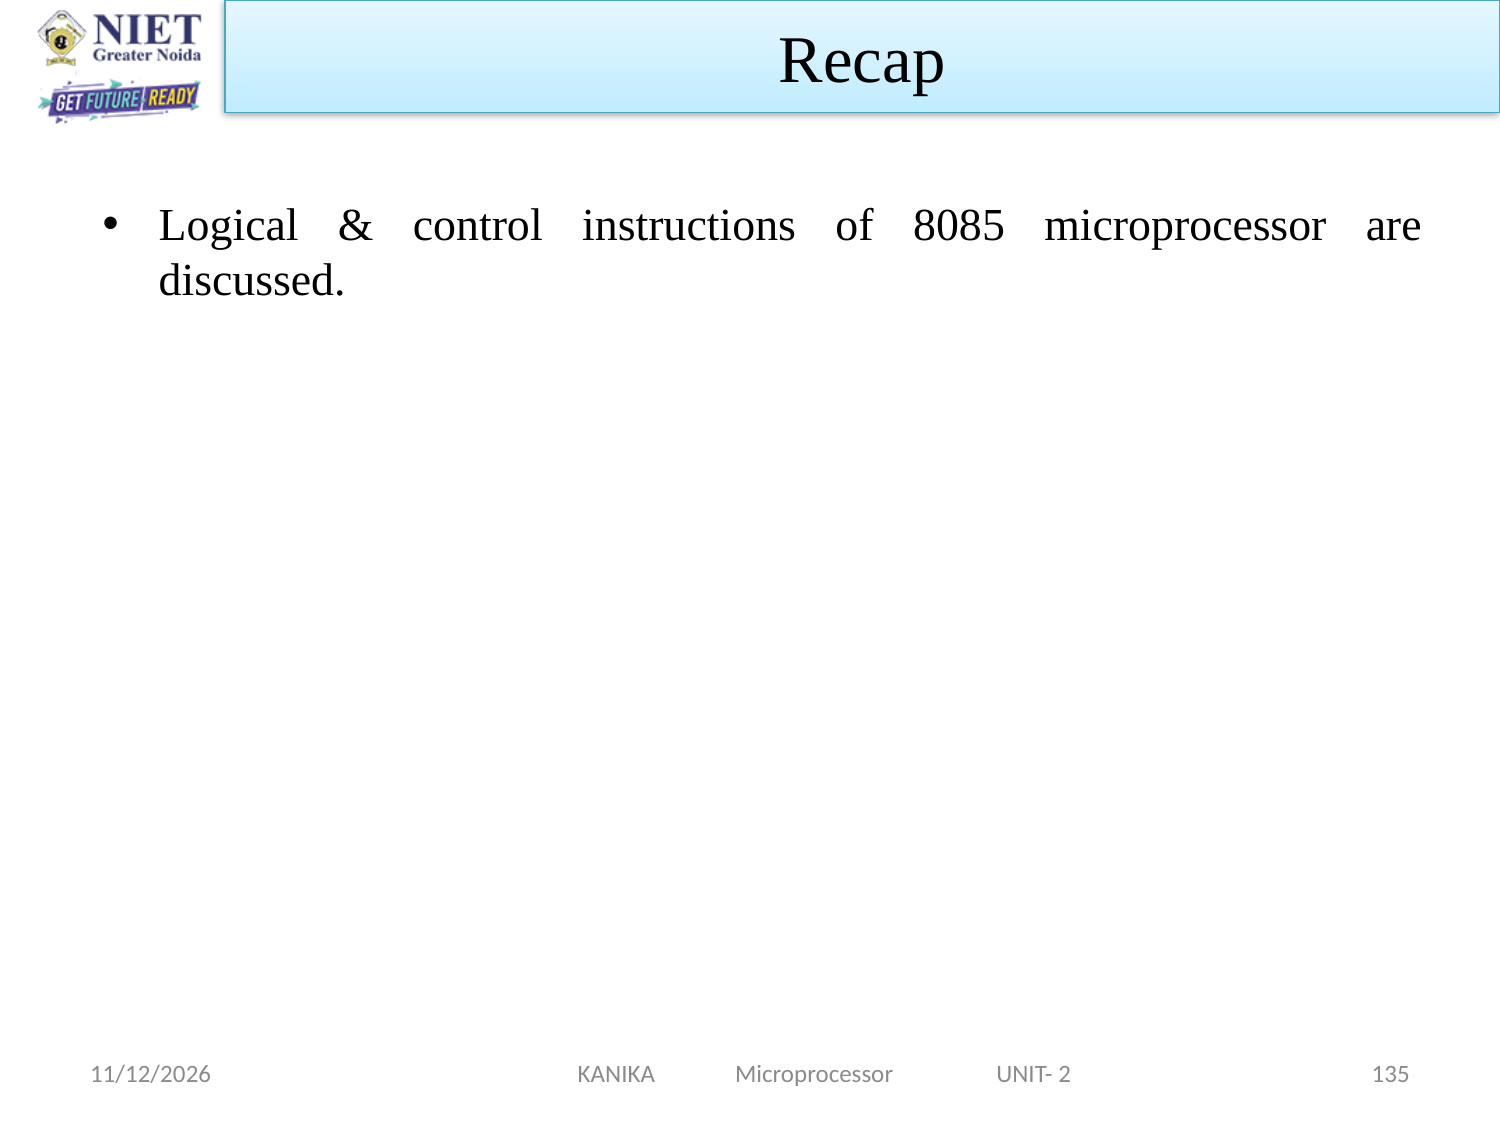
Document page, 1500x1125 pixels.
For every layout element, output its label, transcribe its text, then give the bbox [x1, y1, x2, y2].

picture [0, 0, 238, 135]
list Logical & control instructions of 8085 microprocessor are discussed. [87, 187, 1438, 930]
slide_number 135 [1074, 1042, 1425, 1103]
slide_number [75, 1042, 425, 1103]
footer KANIKA Microprocessor UNIT- 2 [425, 1042, 1074, 1103]
text_box Recap [238, 0, 1500, 113]
